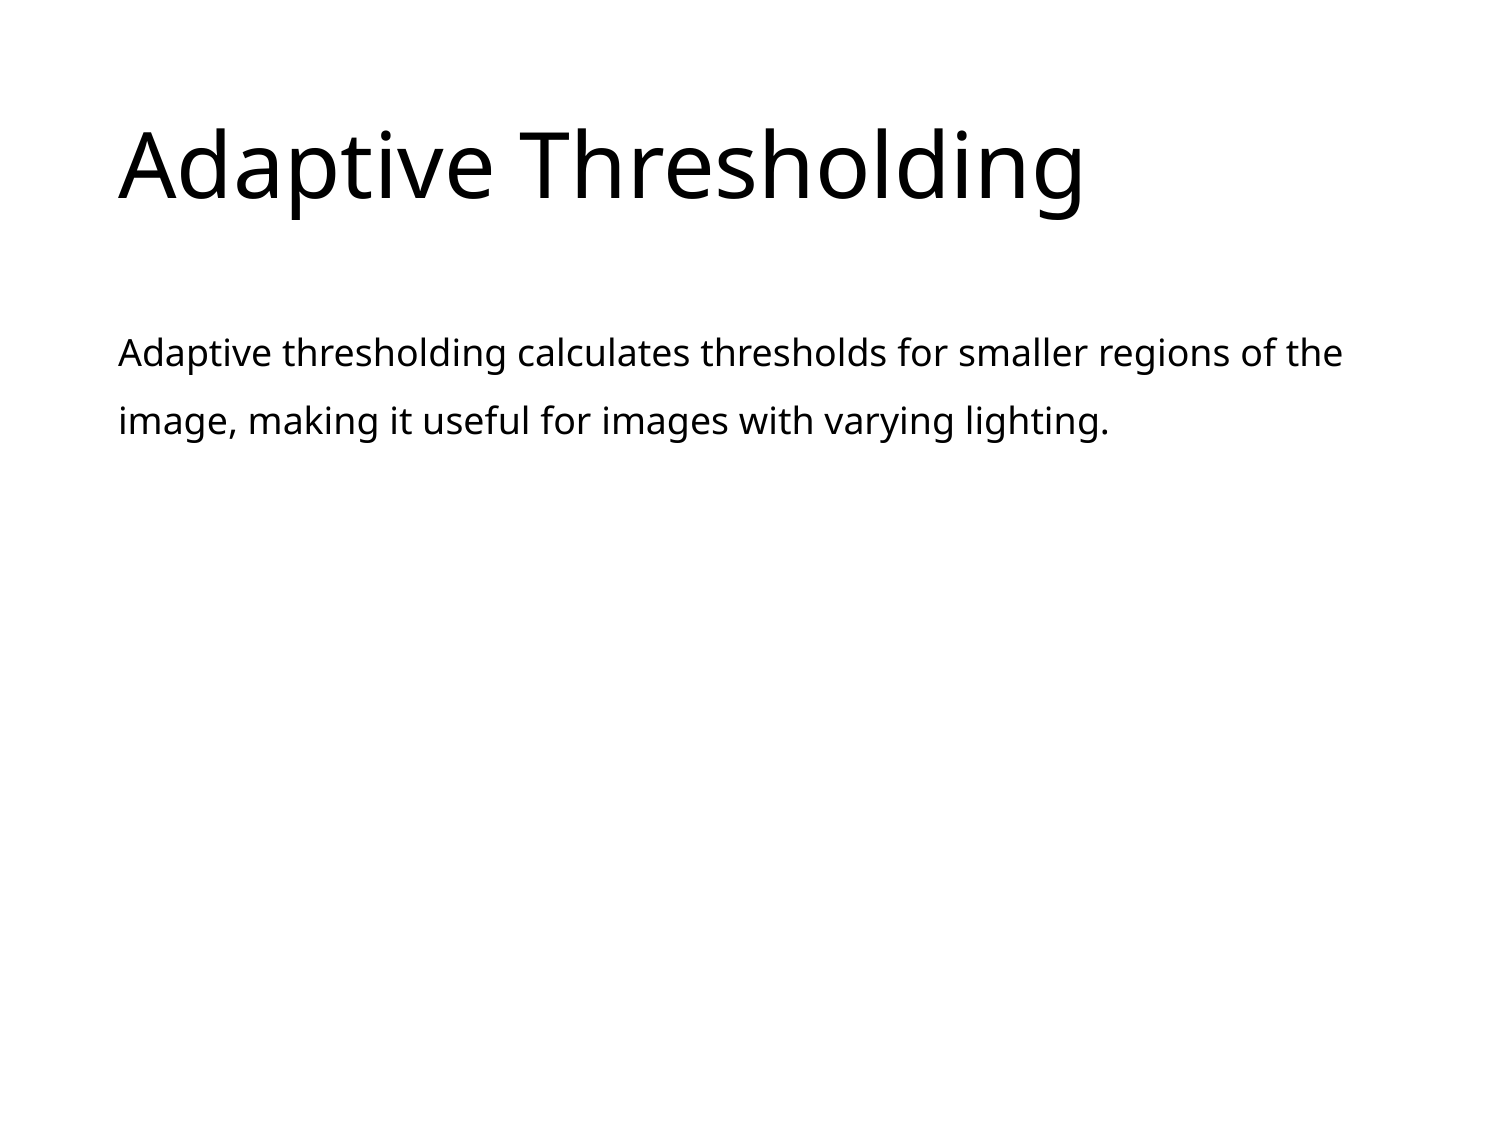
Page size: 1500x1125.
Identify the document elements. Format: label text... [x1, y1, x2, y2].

list Adaptive thresholding calculates thresholds for smaller regions of the image, making it useful for images with varying lighting. [103, 299, 1397, 1014]
title Adaptive Thresholding [103, 59, 1397, 278]
